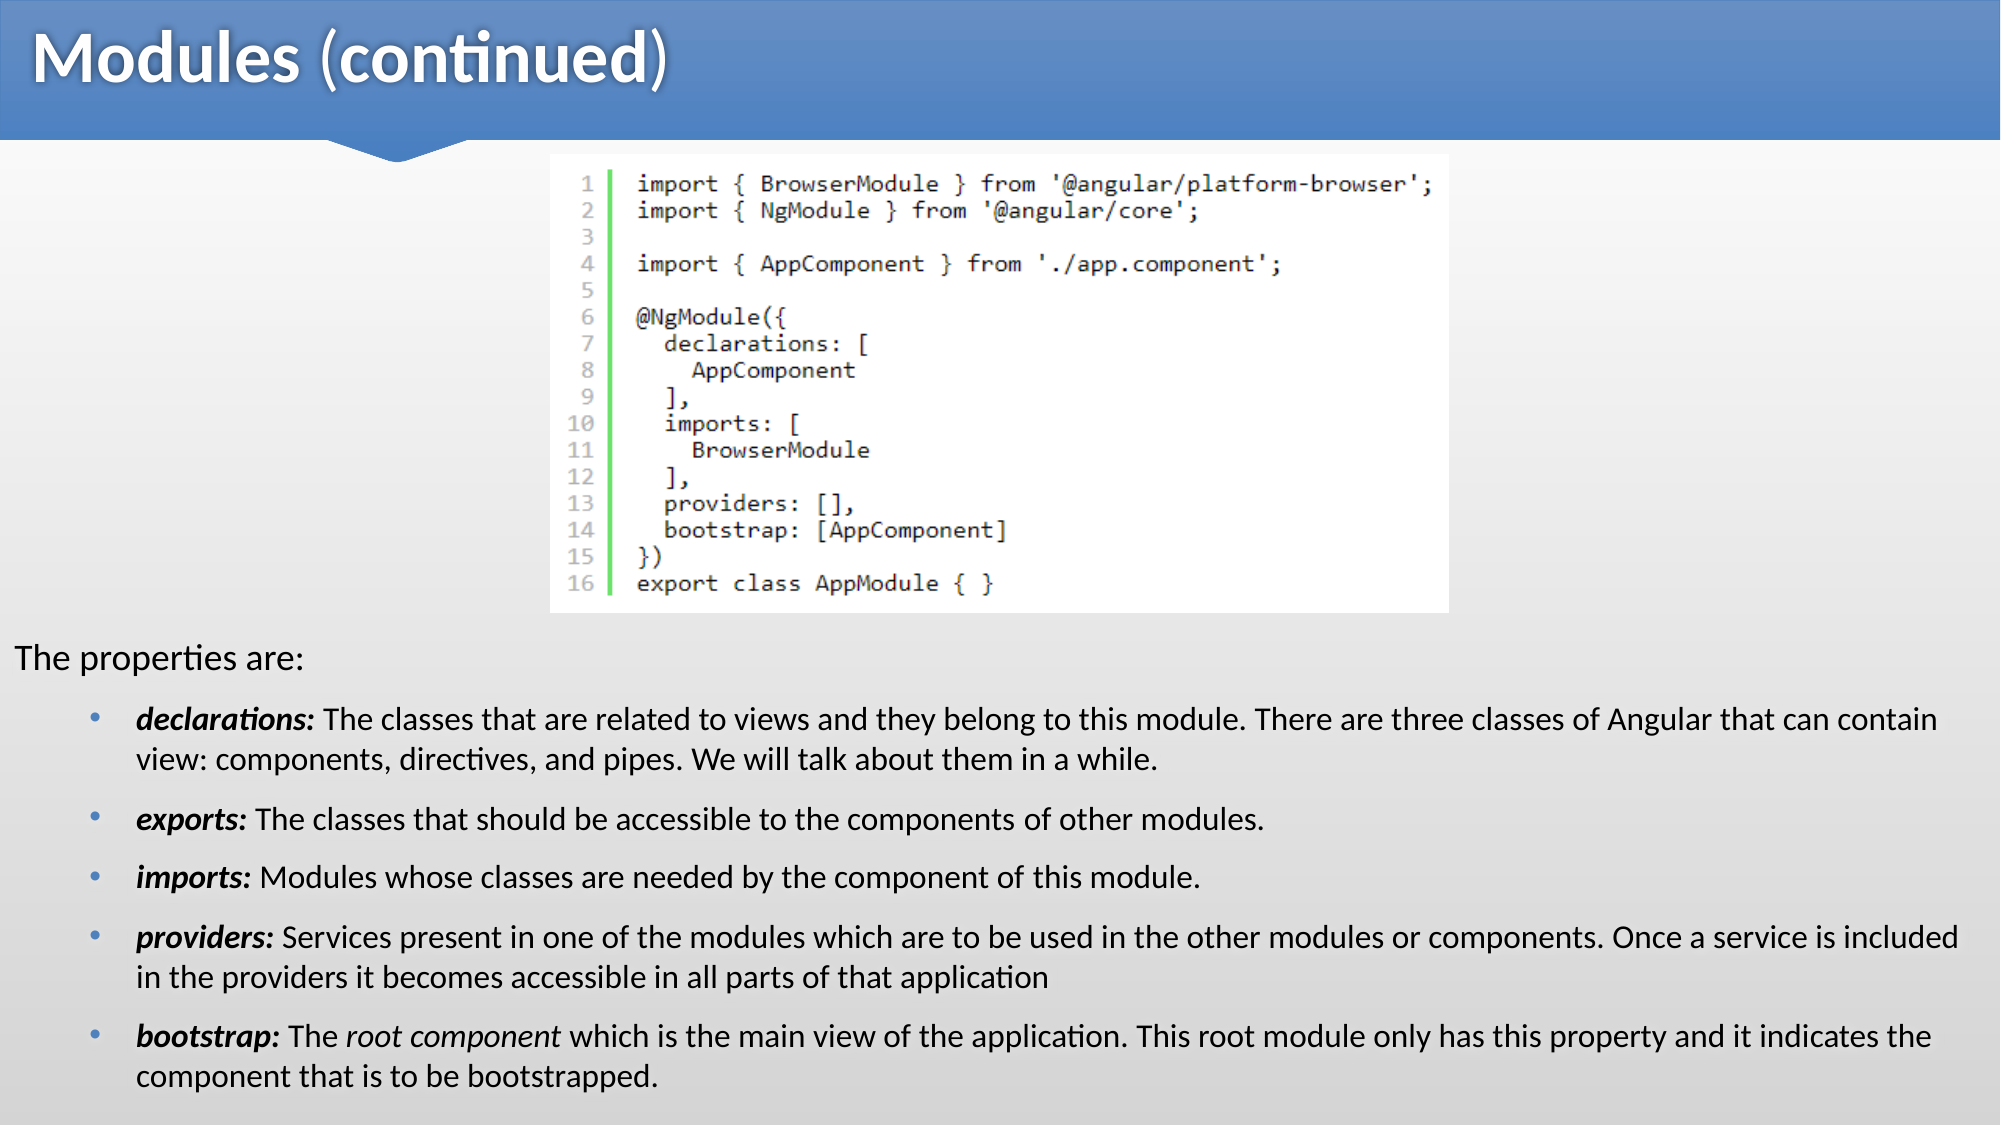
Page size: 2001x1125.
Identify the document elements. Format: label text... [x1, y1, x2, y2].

list The properties are: declarations: The classes that are related to views and they belong to this module. There are three classes of Angular that can contain view: components, directives, and pipes. We will talk about them in a while. exports: The classes that should be accessible to the components of other modules. imports: Modules whose classes are needed by the component of this module. providers: Services present in one of the modules which are to be used in the other modules or components. Once a service is included in the providers it becomes accessible in all parts of that application bootstrap: The root component which is the main view of the application. This root module only has this property and it indicates the component that is to be bootstrapped. [0, 170, 2000, 1125]
title Modules (continued) [0, 0, 1462, 105]
picture [550, 154, 1449, 613]
